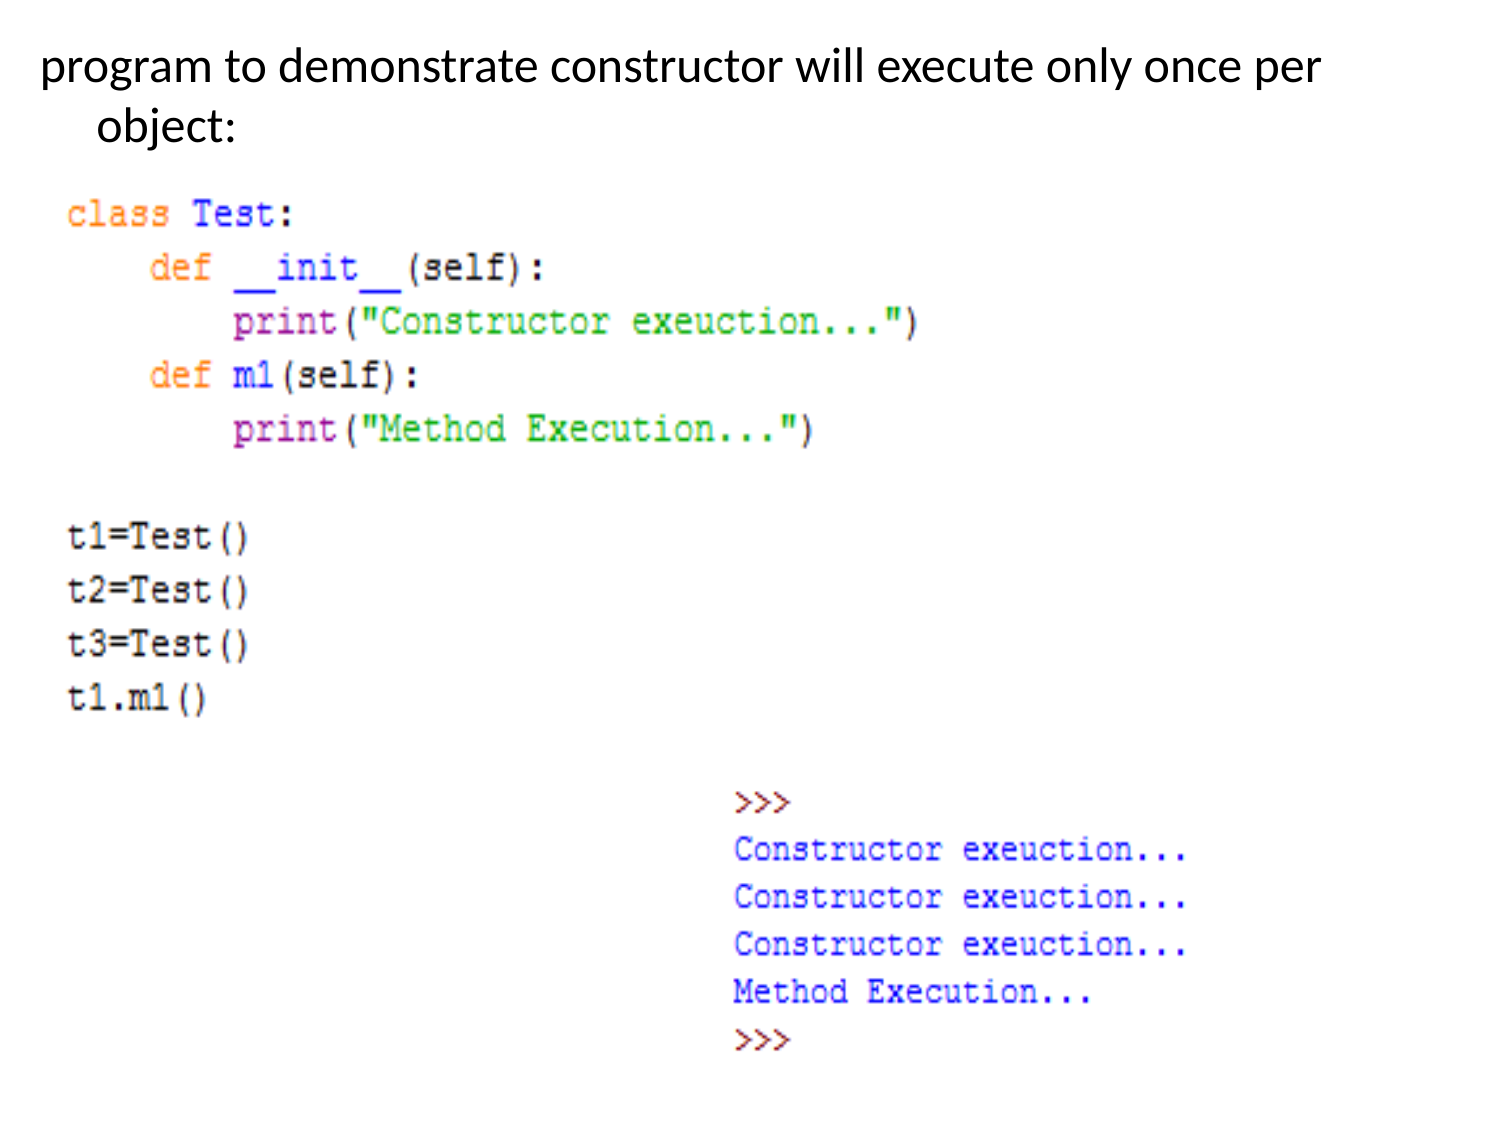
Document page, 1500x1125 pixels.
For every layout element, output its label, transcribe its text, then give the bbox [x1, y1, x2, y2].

list program to demonstrate constructor will execute only once per object: [24, 24, 1475, 1088]
picture [62, 187, 926, 738]
picture [724, 787, 1201, 1063]
